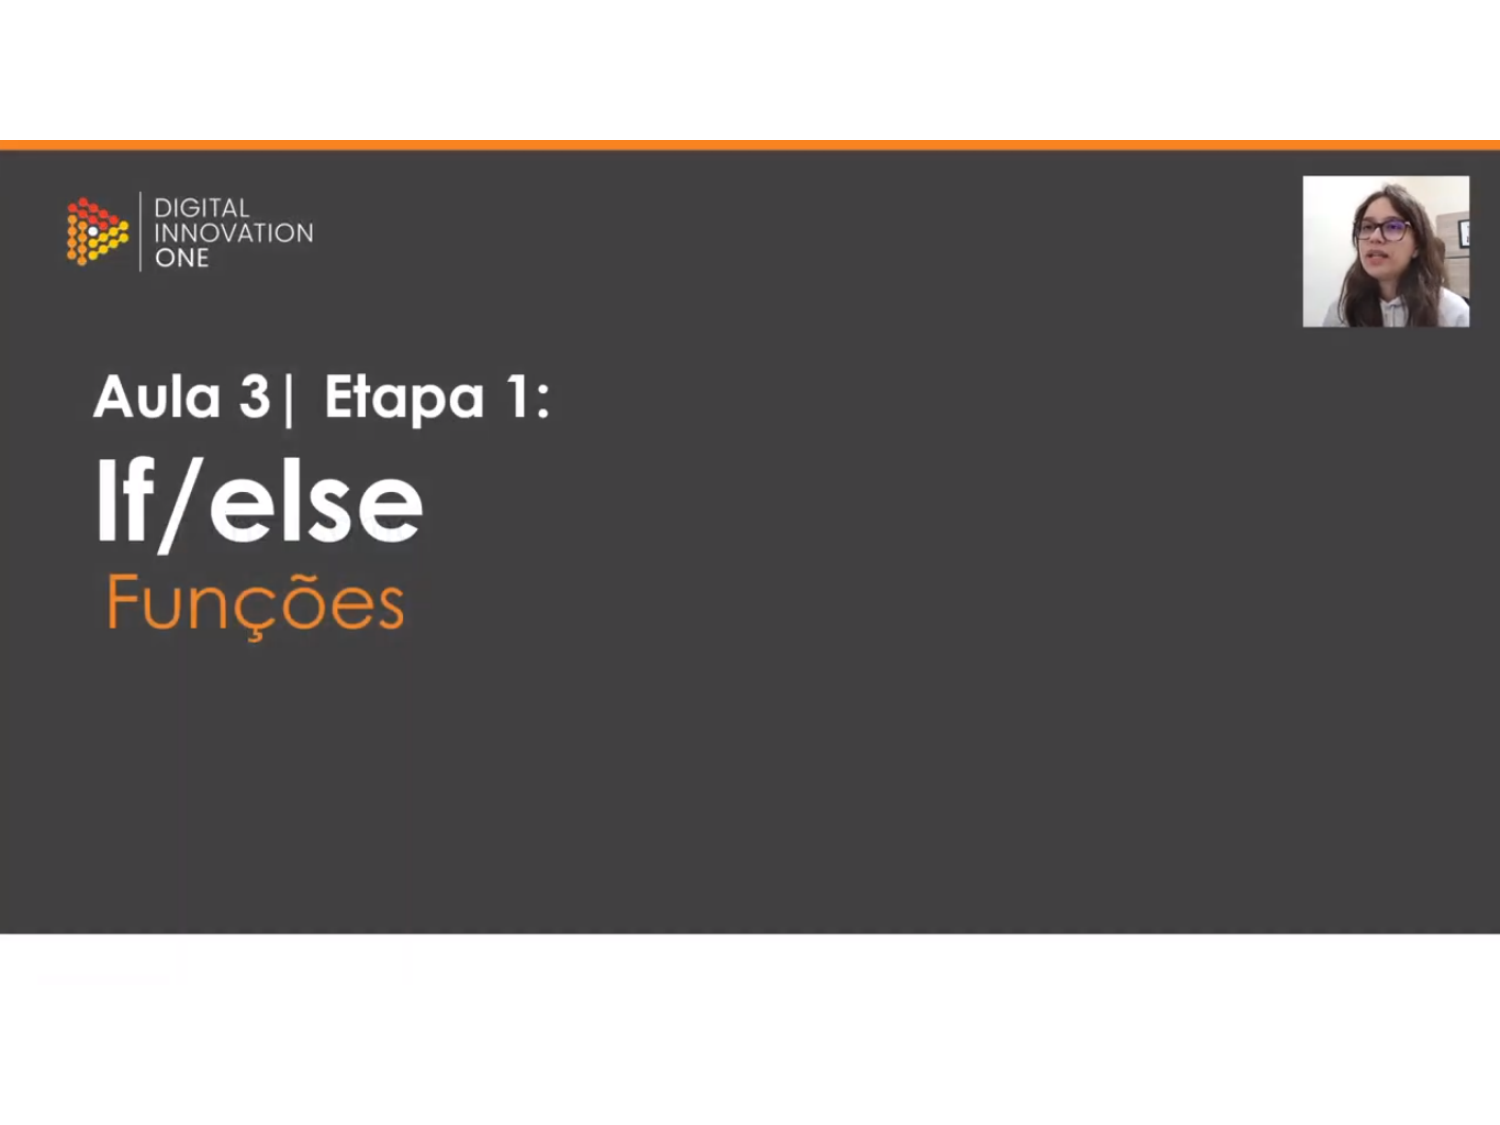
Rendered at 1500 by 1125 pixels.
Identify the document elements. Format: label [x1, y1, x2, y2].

picture [0, 140, 1500, 985]
